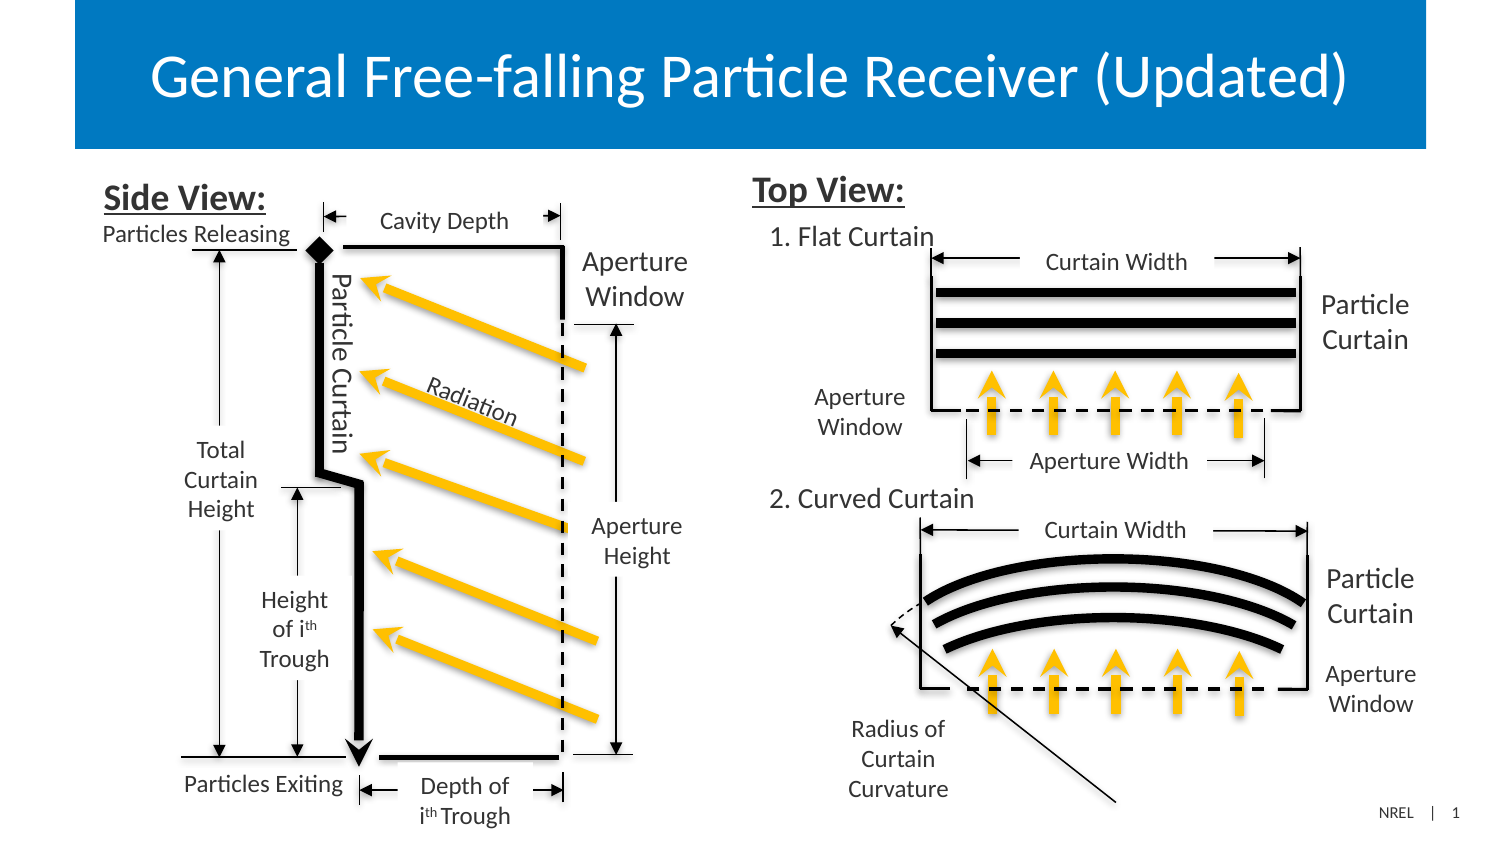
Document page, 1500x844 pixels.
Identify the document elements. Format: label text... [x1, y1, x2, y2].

title General Free-falling Particle Receiver (Updated) [75, 0, 1427, 149]
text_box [63, 157, 1456, 839]
